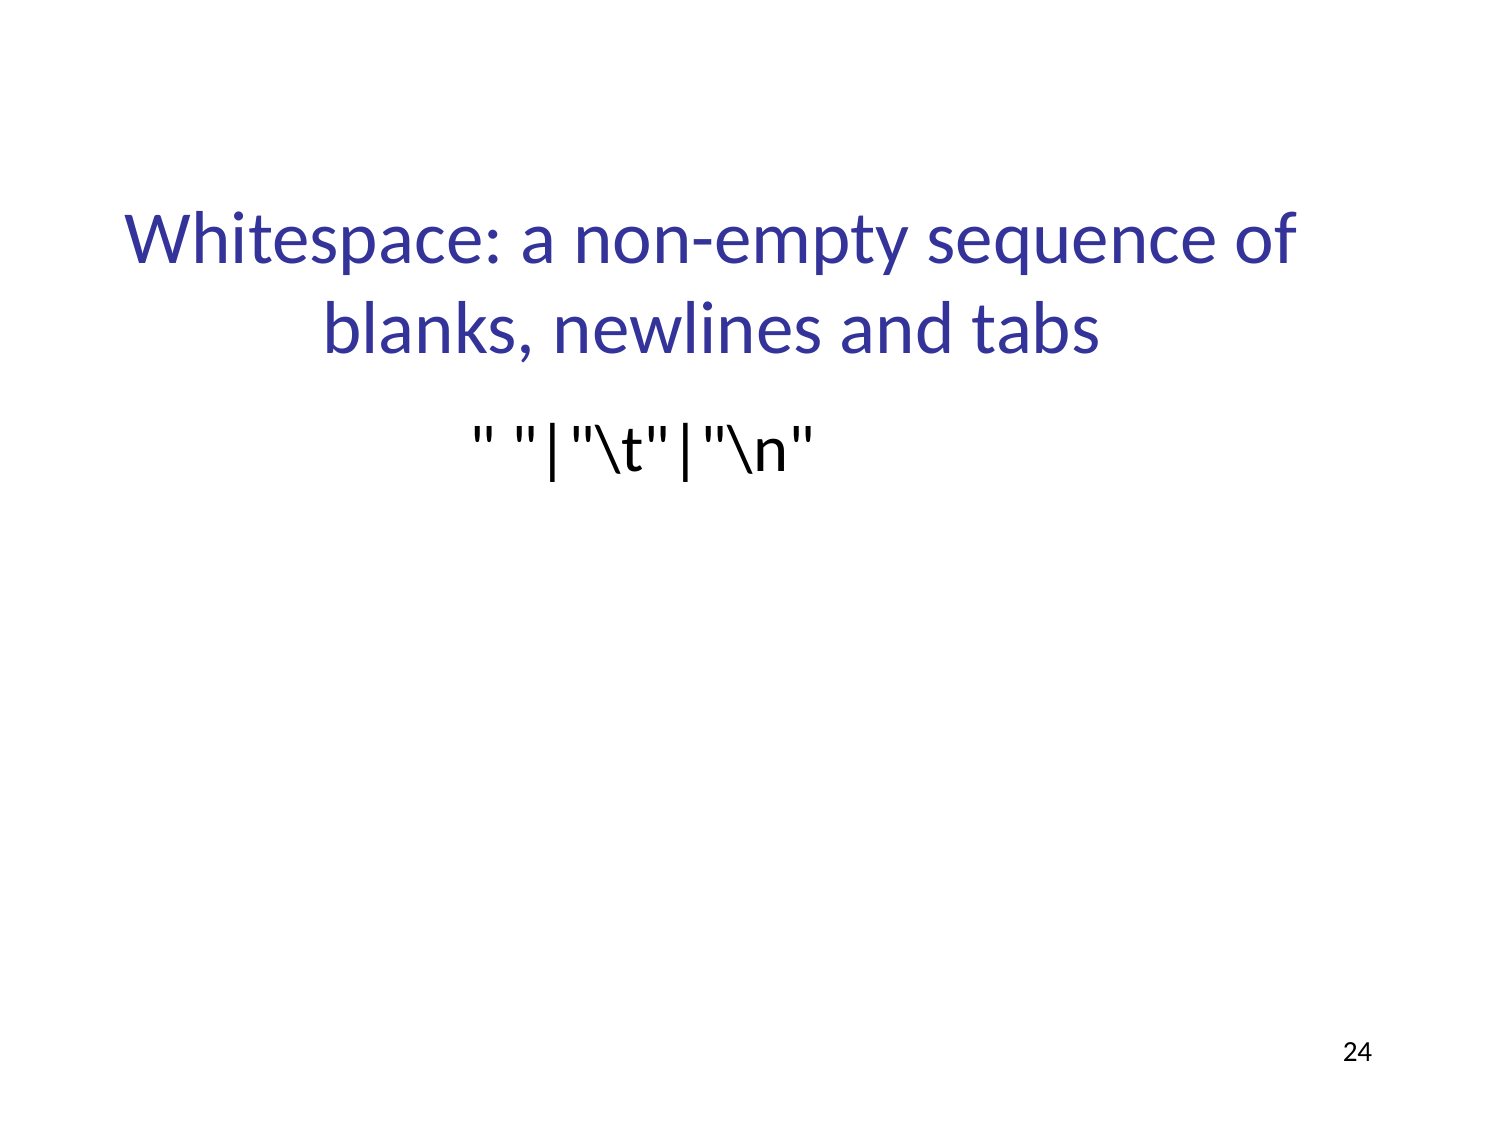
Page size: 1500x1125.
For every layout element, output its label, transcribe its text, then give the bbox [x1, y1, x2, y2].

title Whitespace: a non-empty sequence of blanks, newlines and tabs [17, 184, 1406, 372]
slide_number 24 [1074, 1025, 1388, 1100]
text_box " "|"\t"|"\n" [454, 397, 939, 493]
